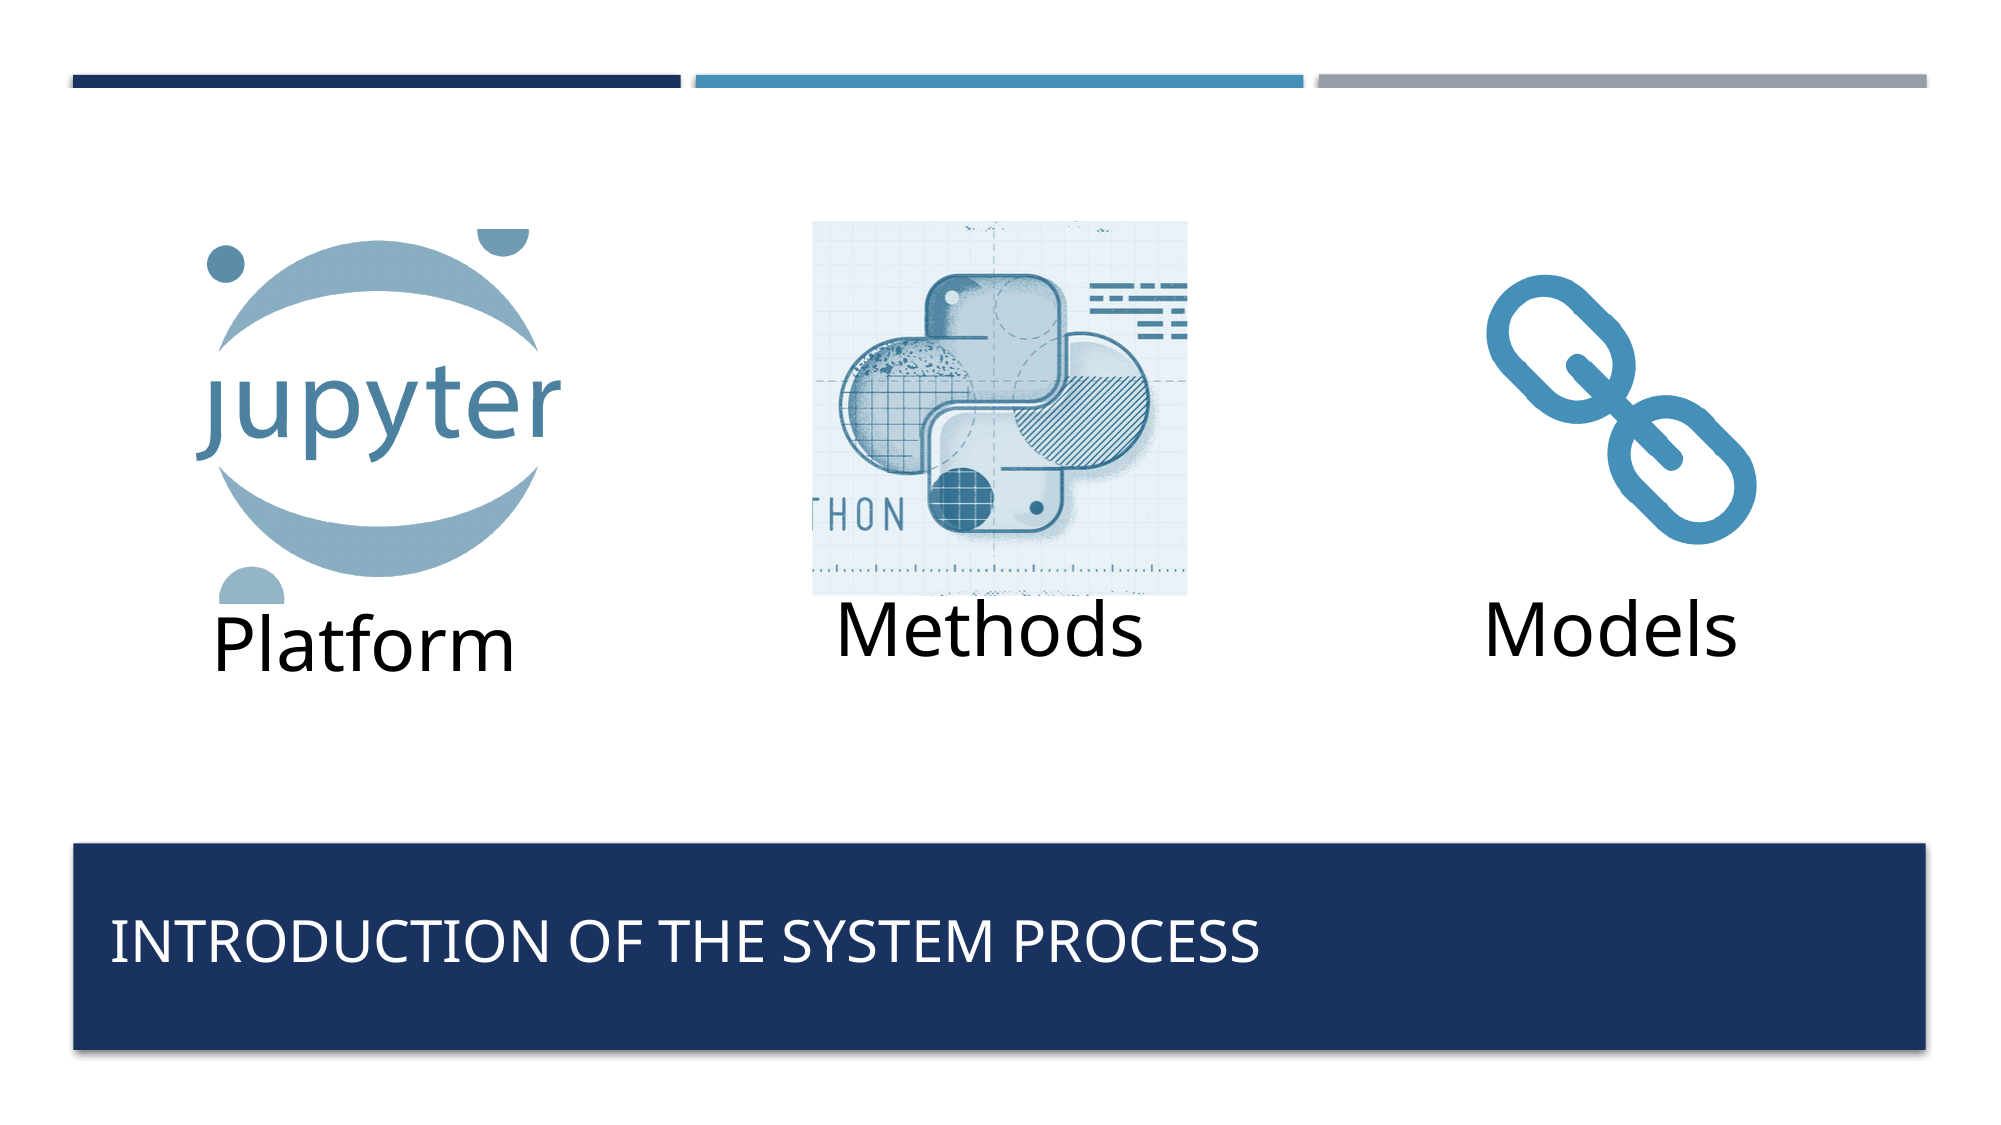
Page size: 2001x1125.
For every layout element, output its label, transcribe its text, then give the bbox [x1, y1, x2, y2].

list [104, 140, 1896, 792]
text_box [0, 86, 2000, 1125]
text_box [72, 842, 1927, 1051]
title Introduction of the system process [95, 863, 1905, 982]
